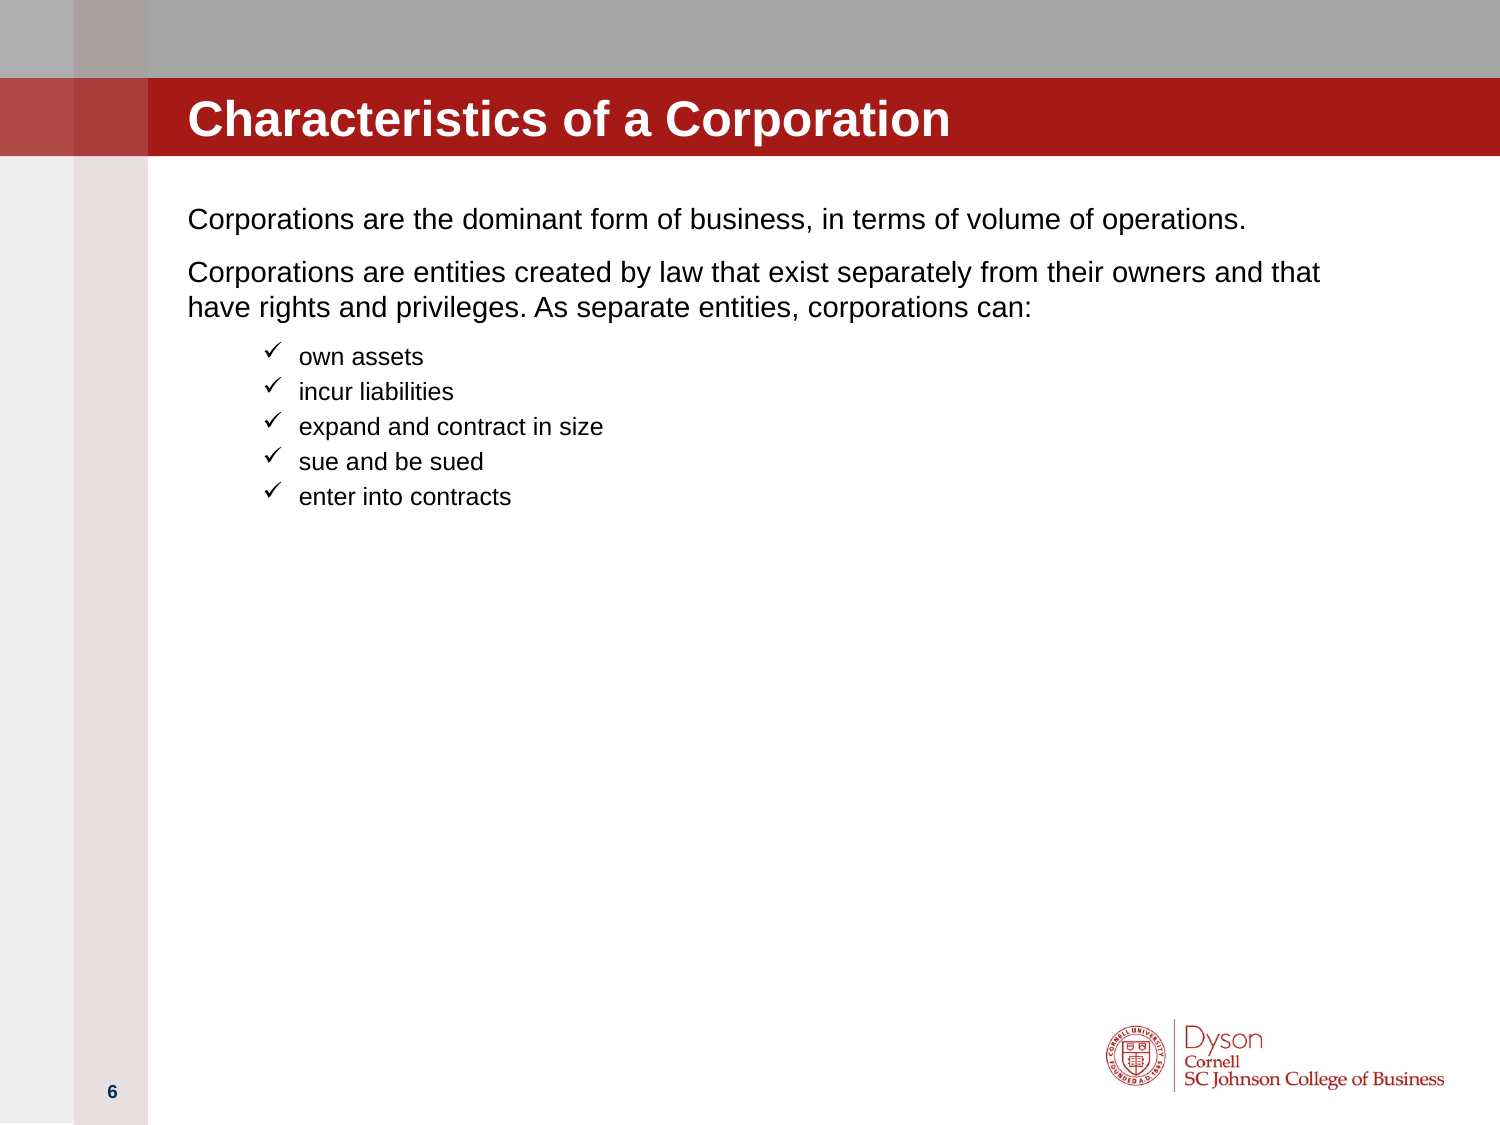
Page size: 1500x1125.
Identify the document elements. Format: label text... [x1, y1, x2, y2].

slide_number 6 [74, 1071, 151, 1125]
title Characteristics of a Corporation [187, 46, 1275, 147]
list Corporations are the dominant form of business, in terms of volume of operations. Corporations are entities created by law that exist separately from their owners and that have rights and privileges. As separate entities, corporations can: own assets incur liabilities expand and contract in size sue and be sued enter into contracts [187, 200, 1375, 1025]
picture [1106, 1019, 1444, 1092]
